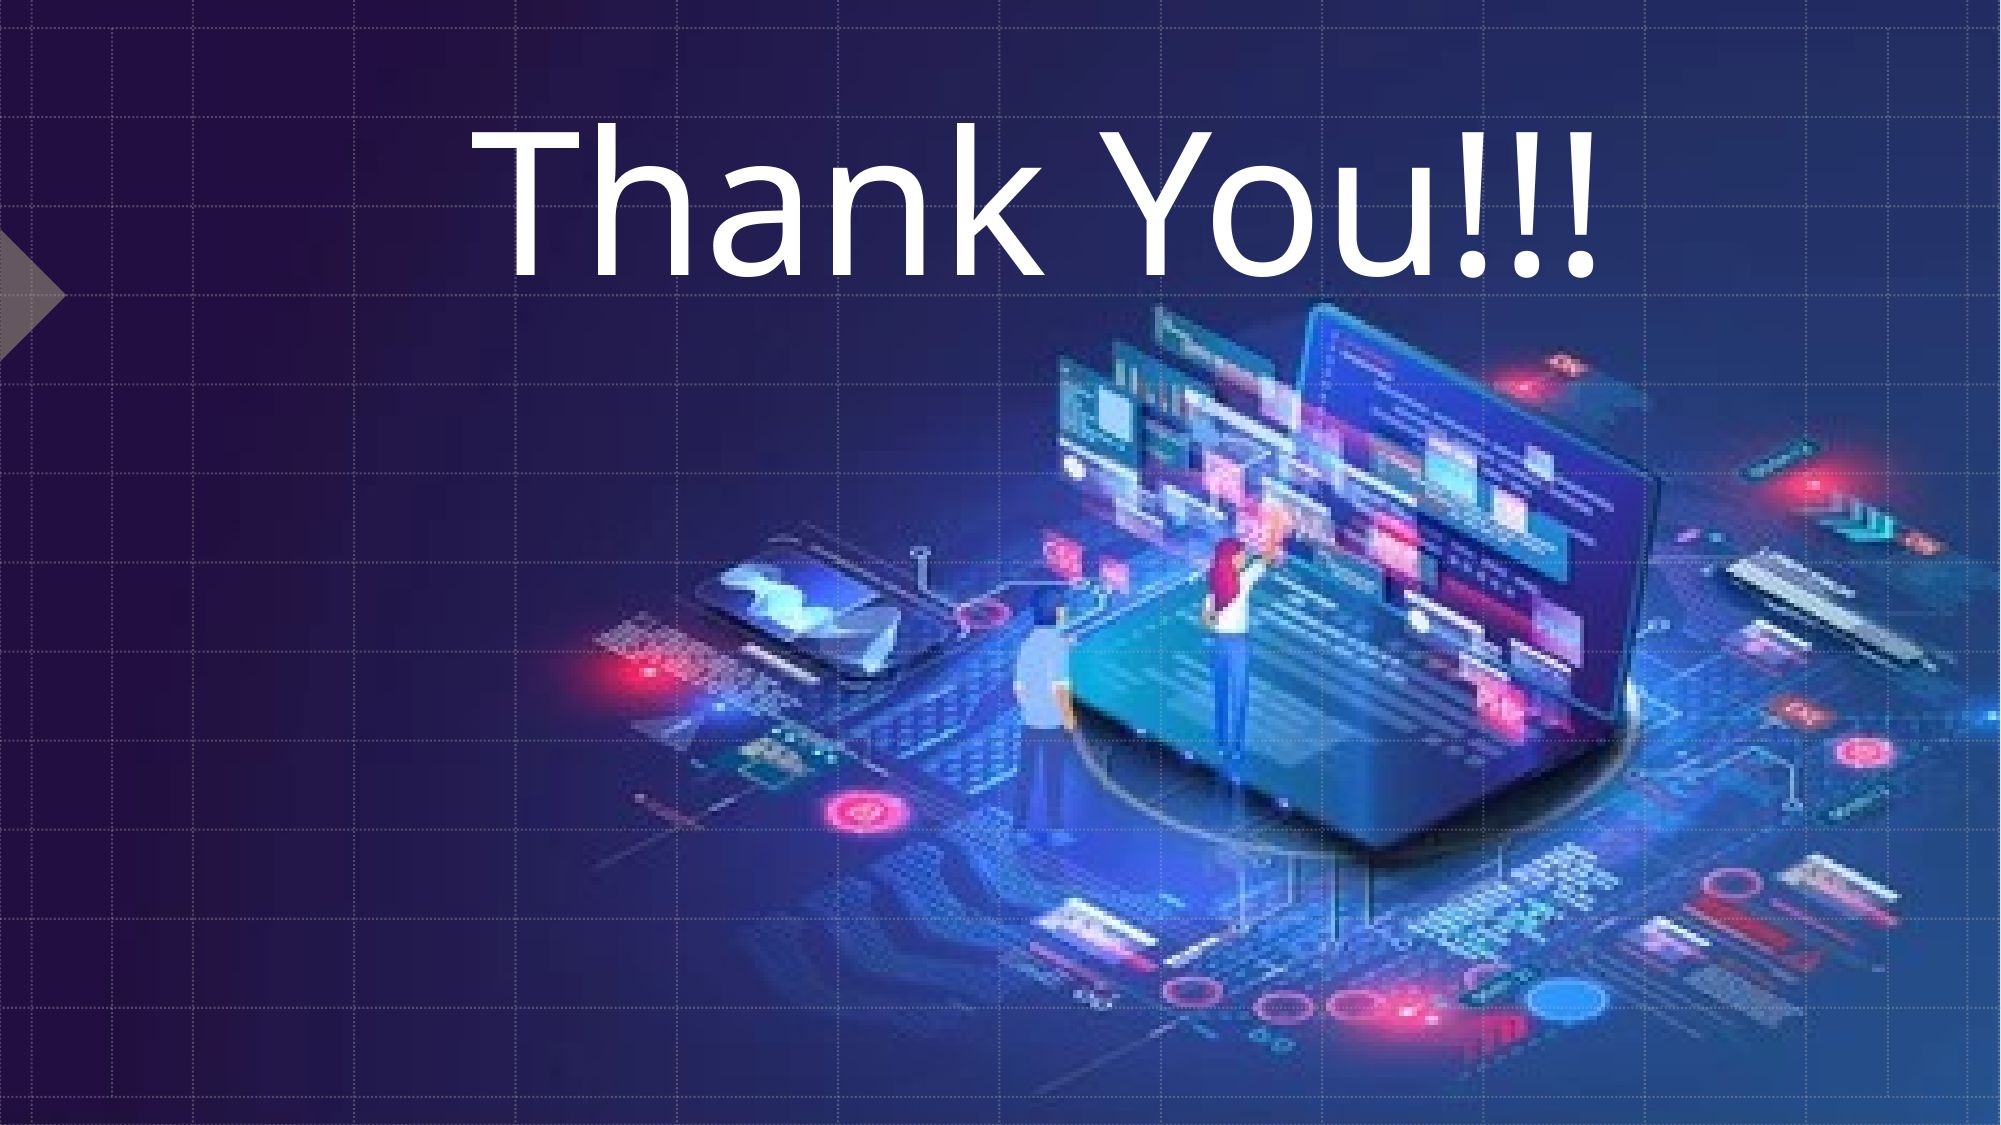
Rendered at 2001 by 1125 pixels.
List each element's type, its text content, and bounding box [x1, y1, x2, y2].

picture [0, 0, 2001, 1125]
title Thank You!!! [155, 56, 1798, 323]
